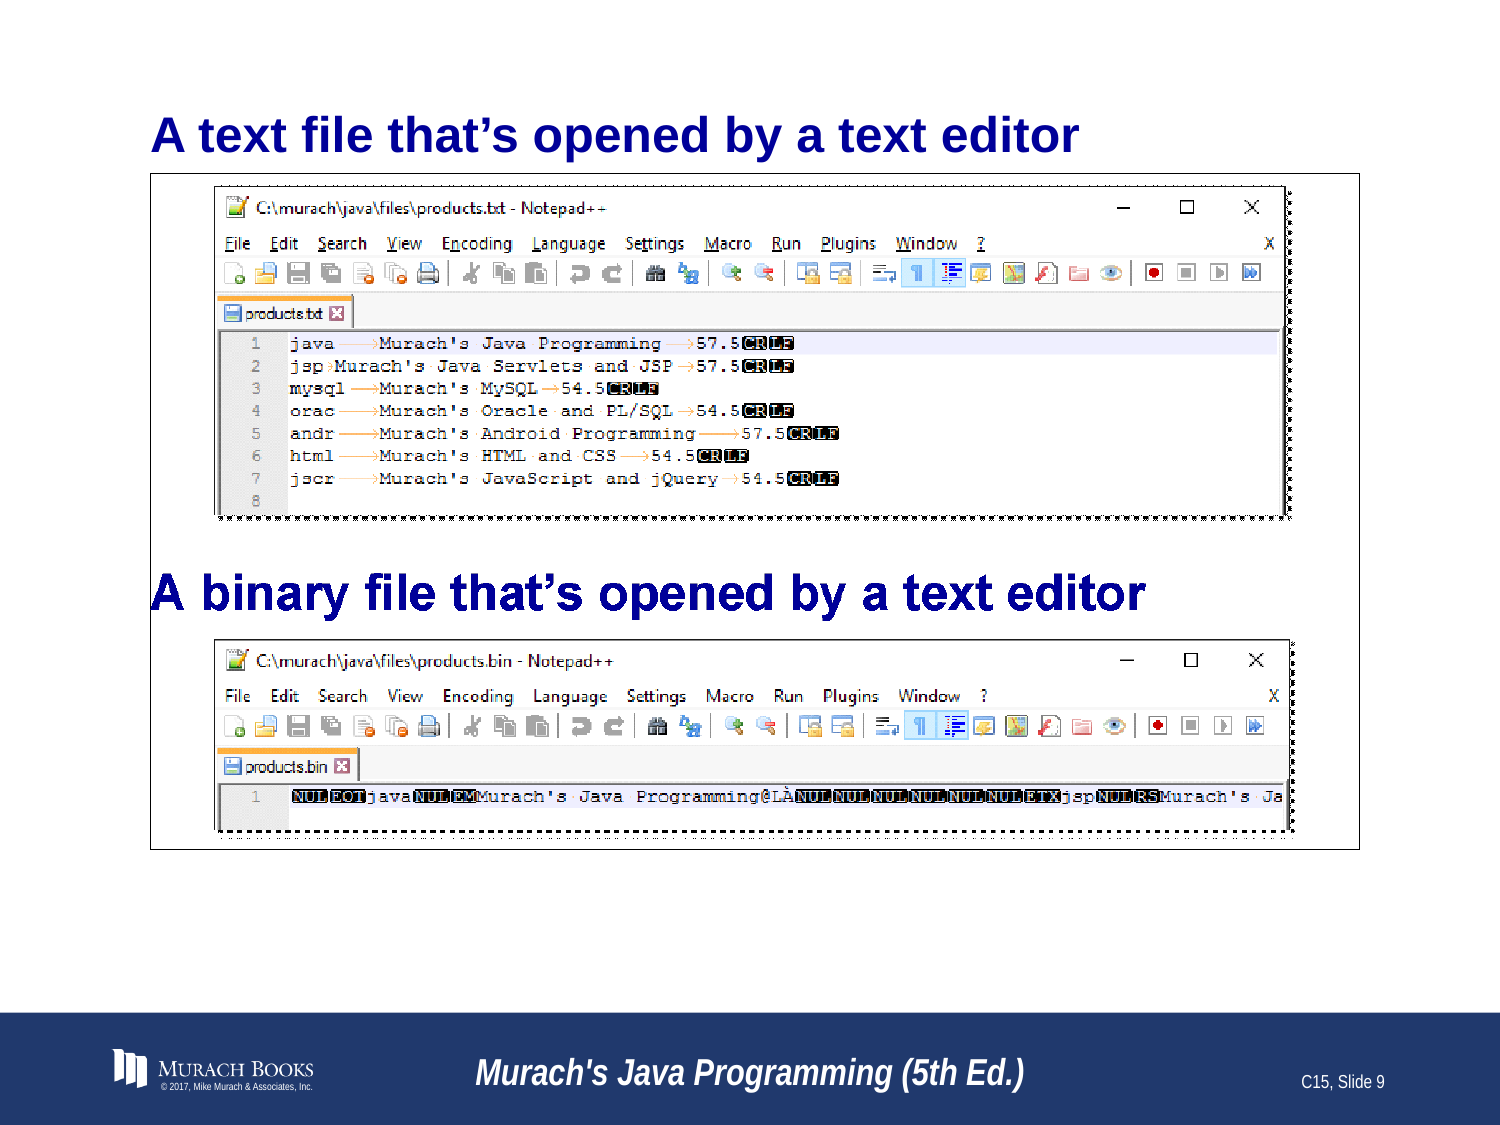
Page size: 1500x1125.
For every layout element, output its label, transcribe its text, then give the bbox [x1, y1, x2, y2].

slide_number Murach's Java Programming (5th Ed.) [463, 1025, 1050, 1100]
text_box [149, 173, 1360, 851]
slide_number C15, Slide ‹#› [1087, 1025, 1400, 1100]
footer © 2017, Mike Murach & Associates, Inc. [12, 1025, 463, 1100]
title A text file that’s opened by a text editor [150, 38, 1350, 171]
